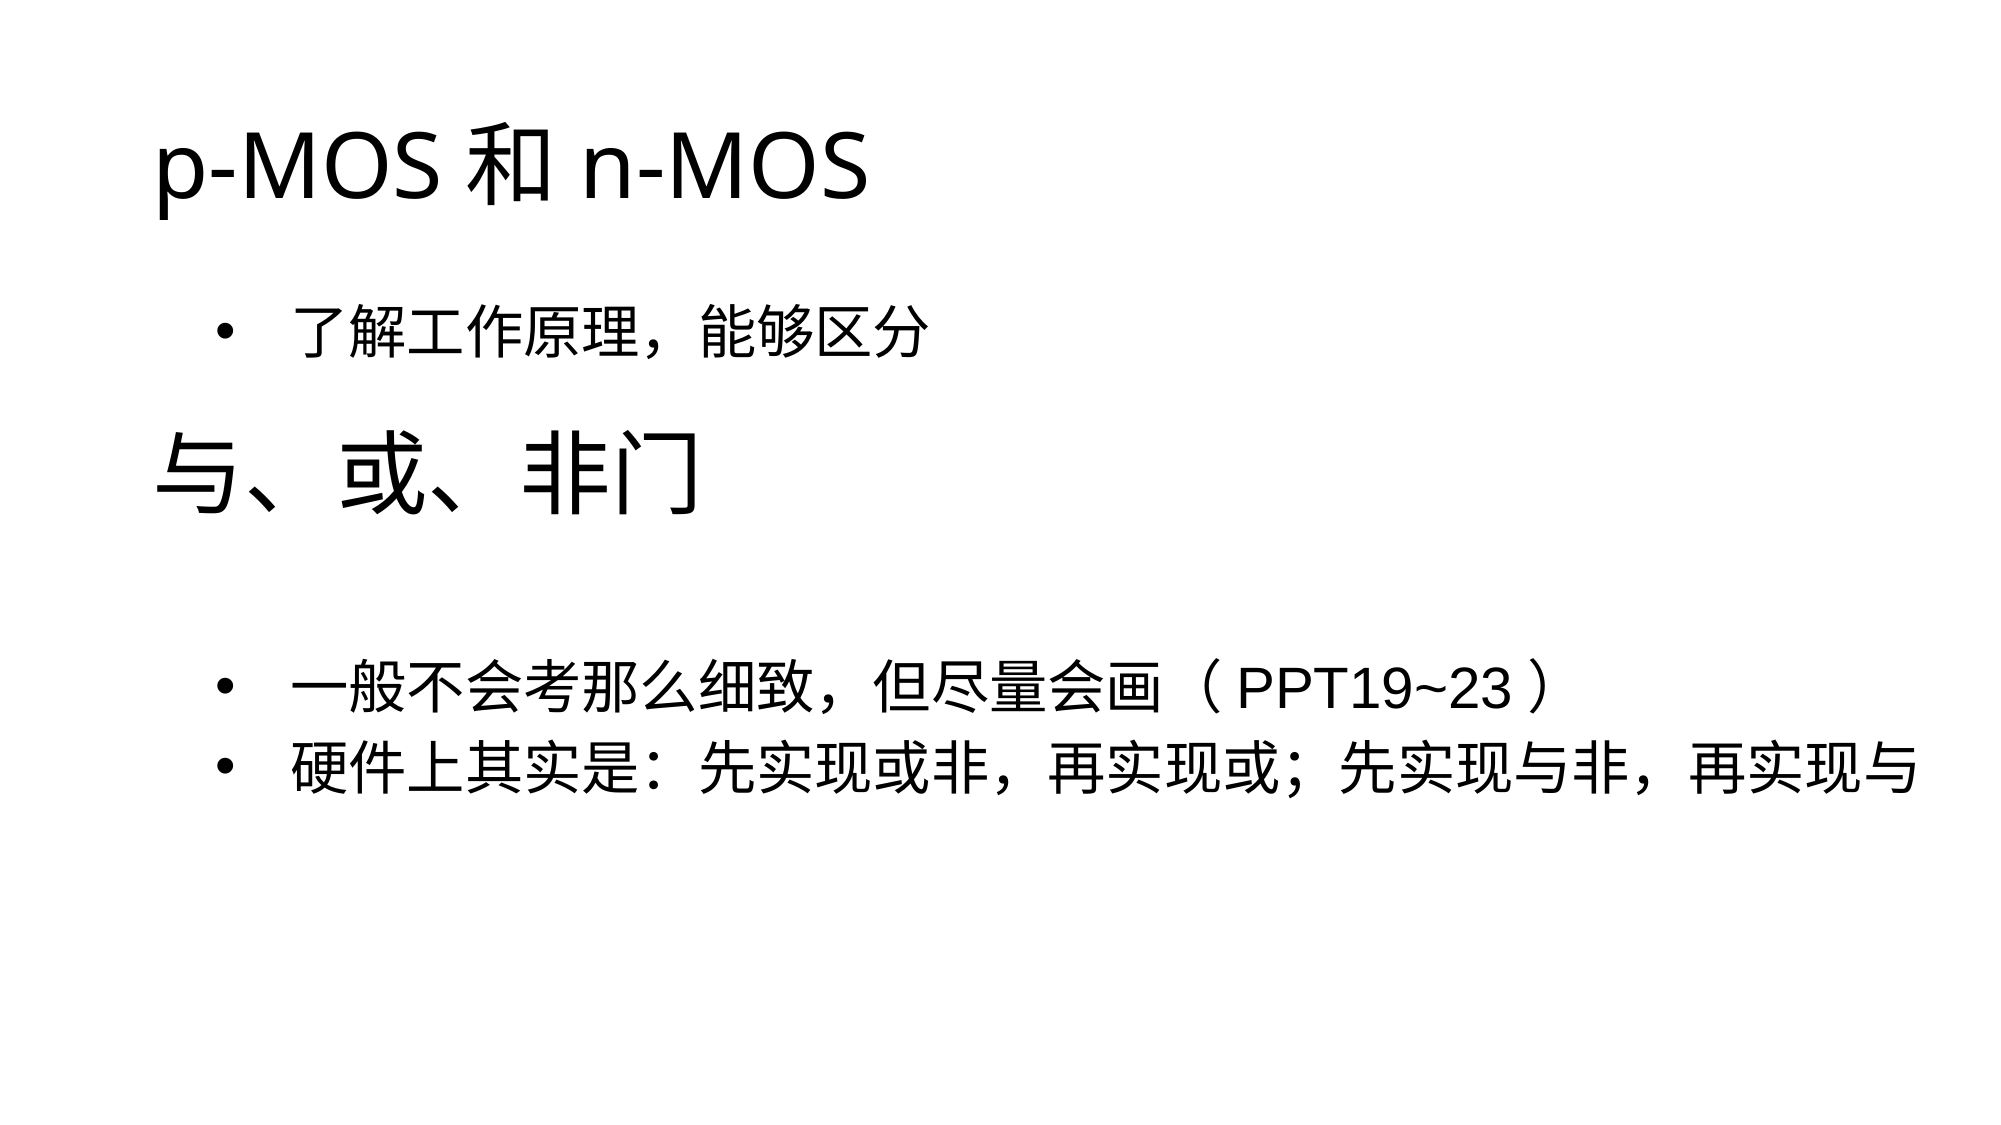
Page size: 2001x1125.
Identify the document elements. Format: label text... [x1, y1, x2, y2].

text_box 与、或、非门 [137, 369, 1863, 587]
title p-MOS和n-MOS [137, 59, 1863, 278]
text_box 一般不会考那么细致，但尽量会画（PPT19~23） 硬件上其实是：先实现或非，再实现或；先实现与非，再实现与 [200, 632, 1978, 809]
text_box 了解工作原理，能够区分 [200, 277, 1800, 369]
